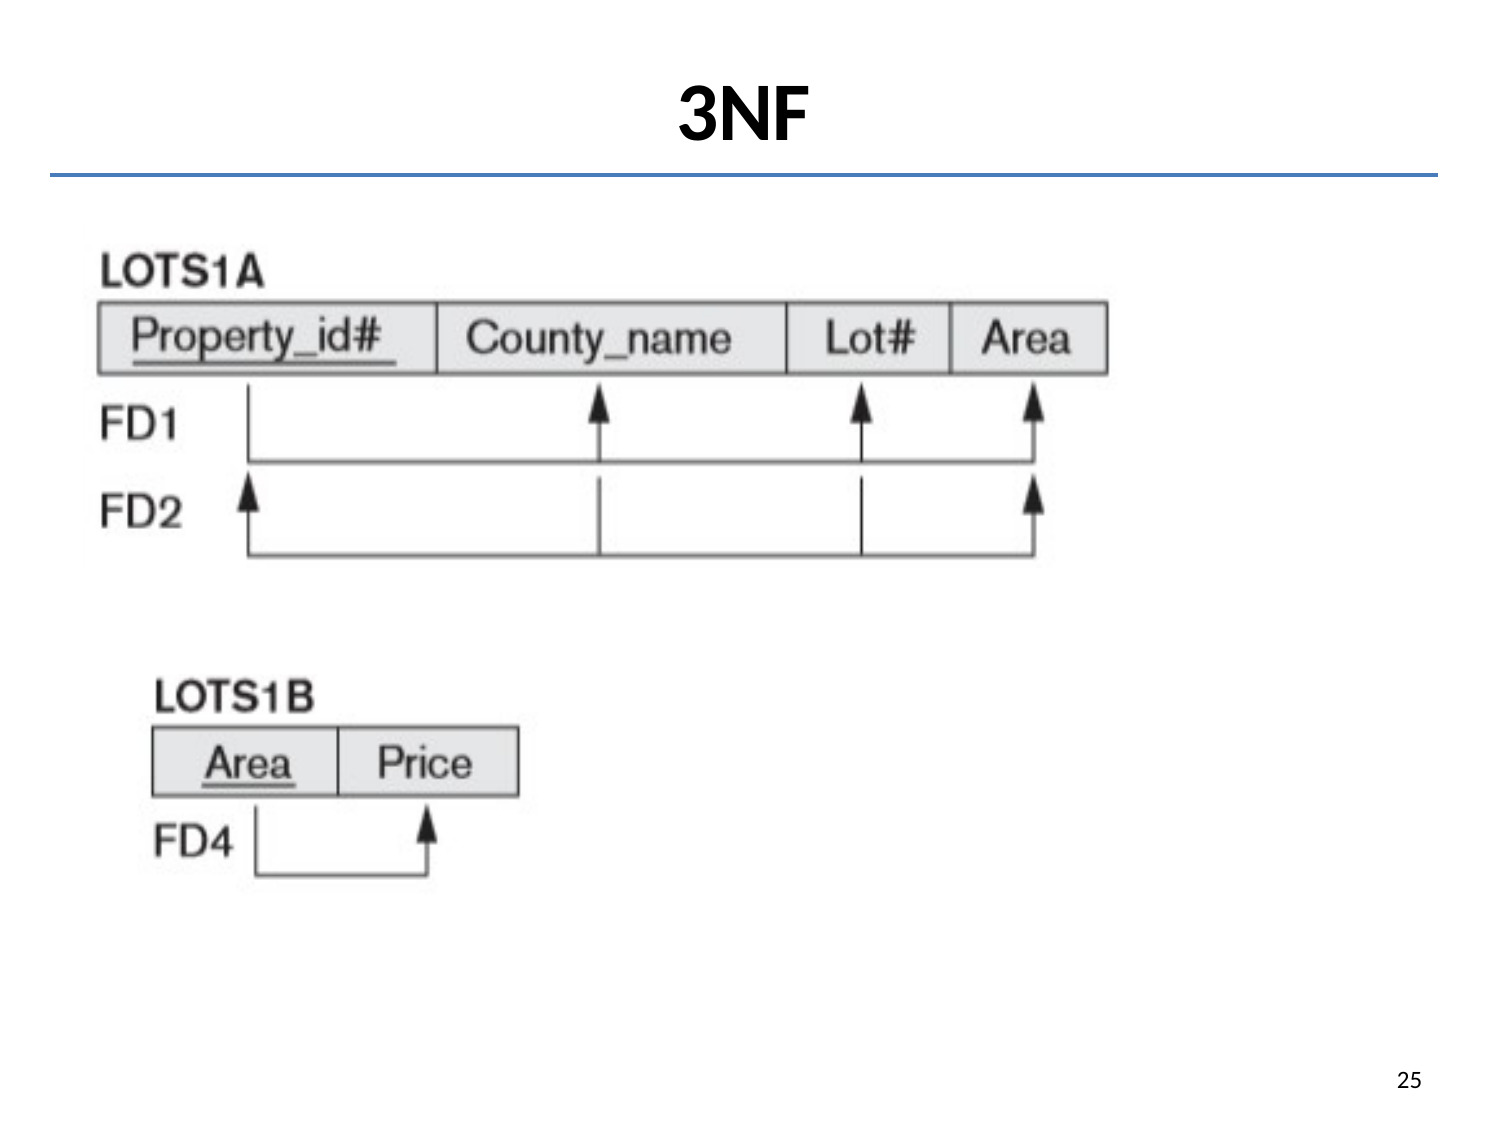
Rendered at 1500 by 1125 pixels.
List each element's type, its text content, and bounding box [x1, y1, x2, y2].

slide_number 25 [1390, 1067, 1429, 1125]
picture [0, 0, 1500, 1125]
text_box 3NF [674, 55, 814, 158]
